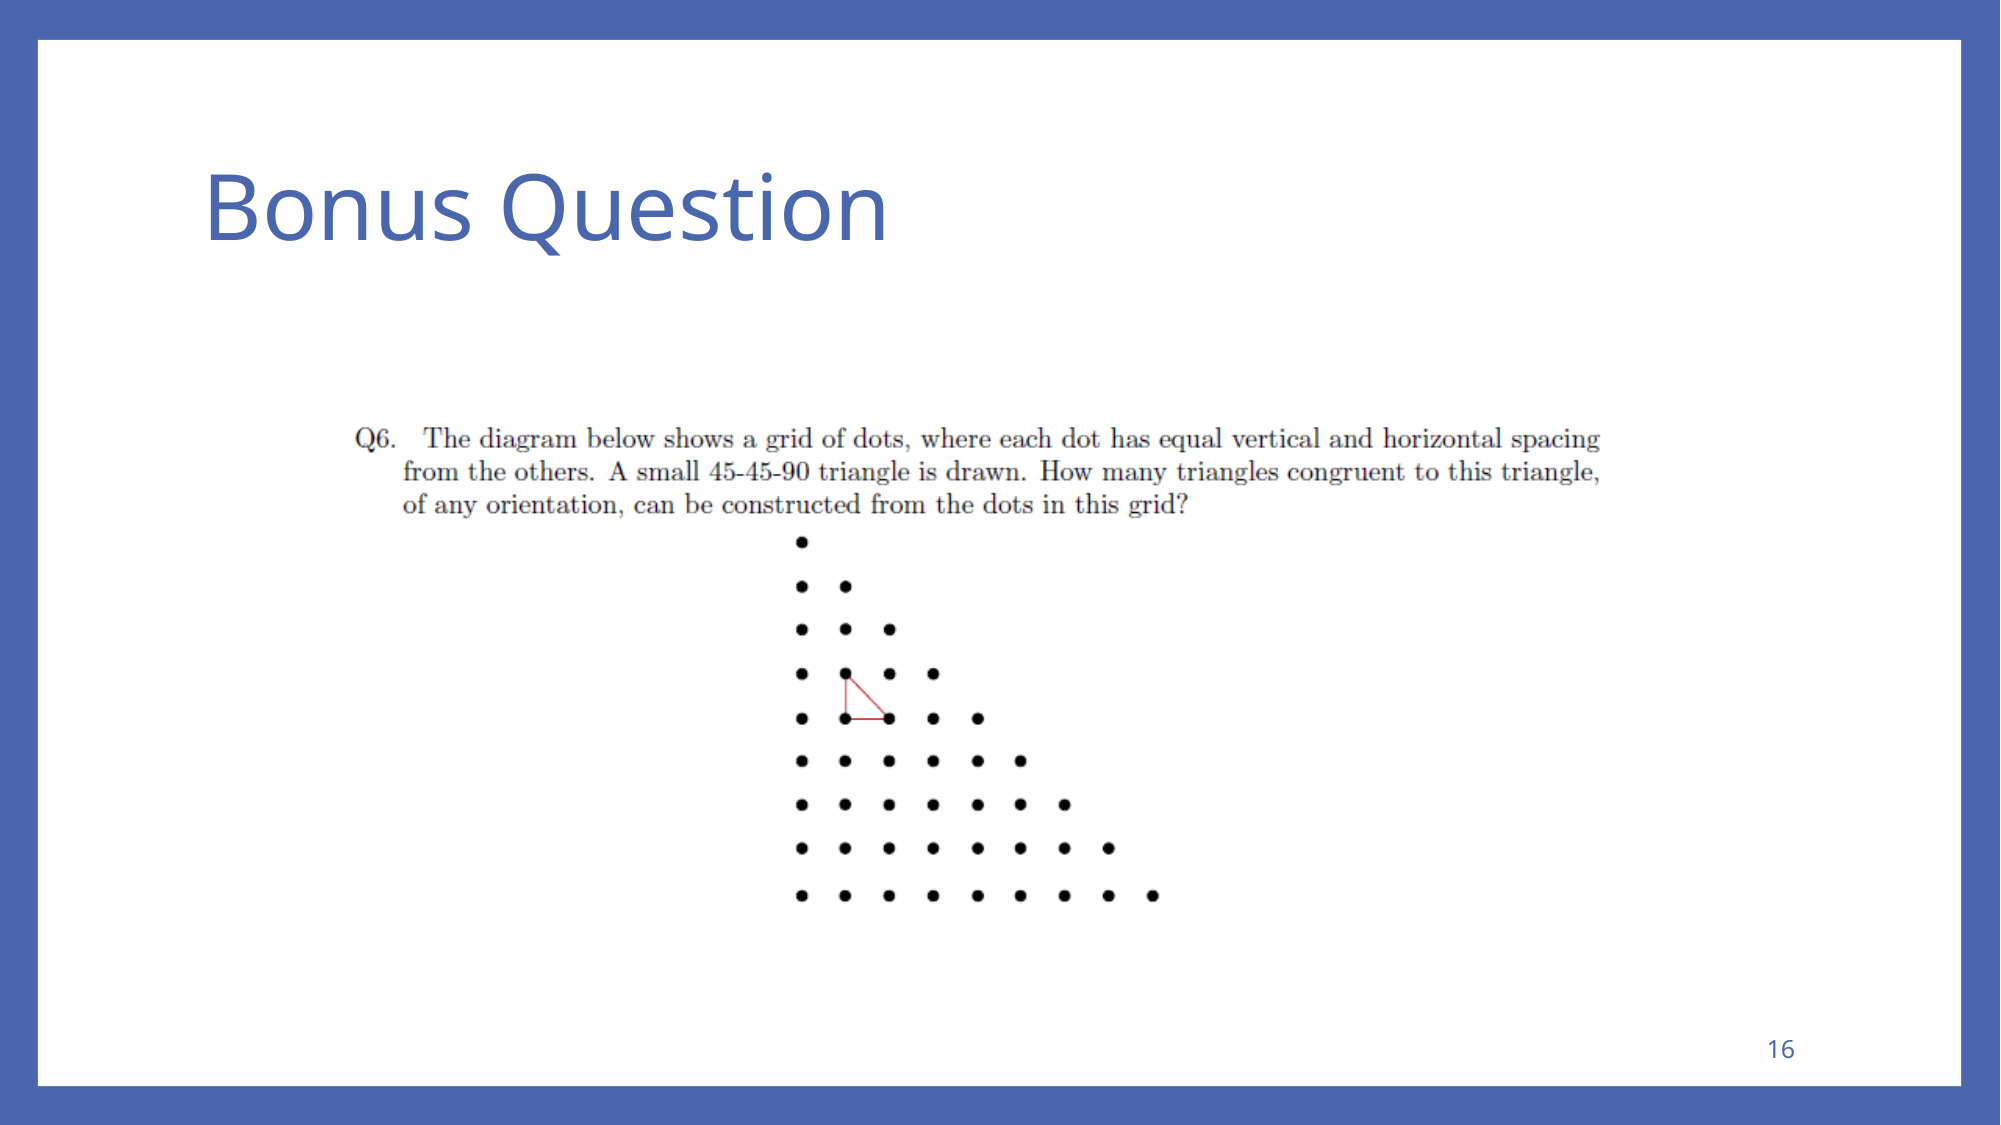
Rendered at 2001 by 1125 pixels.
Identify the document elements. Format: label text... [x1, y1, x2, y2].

slide_number 16 [1530, 1020, 1811, 1081]
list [322, 390, 1672, 948]
title Bonus Question [187, 99, 1808, 323]
